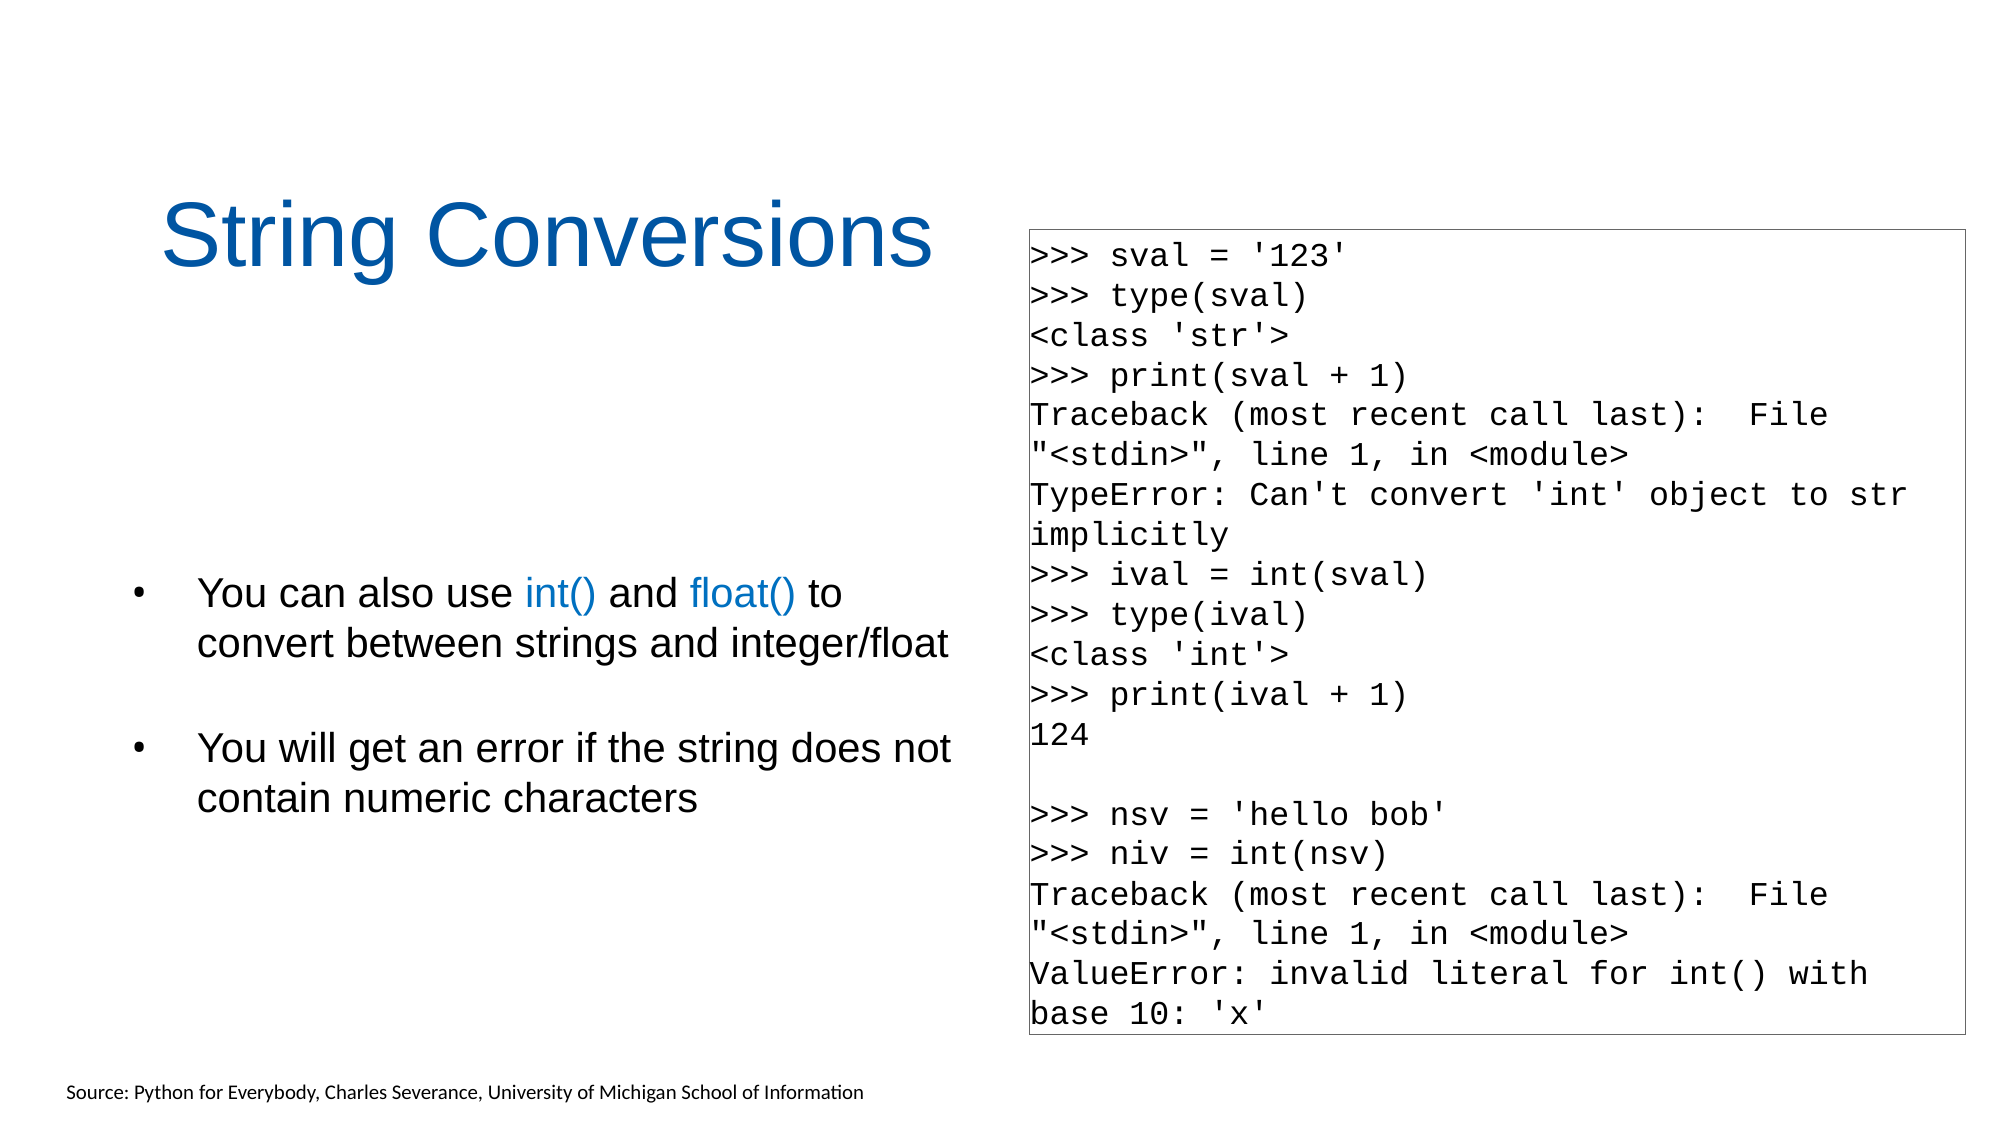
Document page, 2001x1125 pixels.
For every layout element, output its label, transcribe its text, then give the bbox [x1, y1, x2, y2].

title String Conversions [99, 96, 997, 364]
text_box >>> sval = '123' >>> type(sval) <class 'str'> >>> print(sval + 1) Traceback (most recent call last): File "<stdin>", line 1, in <module> TypeError: Can't convert 'int' object to str implicitly >>> ival = int(sval) >>> type(ival) <class 'int'> >>> print(ival + 1) 124 >>> nsv = 'hello bob' >>> niv = int(nsv) Traceback (most recent call last): File "<stdin>", line 1, in <module> ValueError: invalid literal for int() with base 10: 'x' [1029, 229, 1966, 1035]
list You can also use int() and float() to convert between strings and integer/float You will get an error if the string does not contain numeric characters [99, 382, 997, 1005]
text_box Source: Python for Everybody, Charles Severance, University of Michigan School of Information [51, 1071, 880, 1112]
